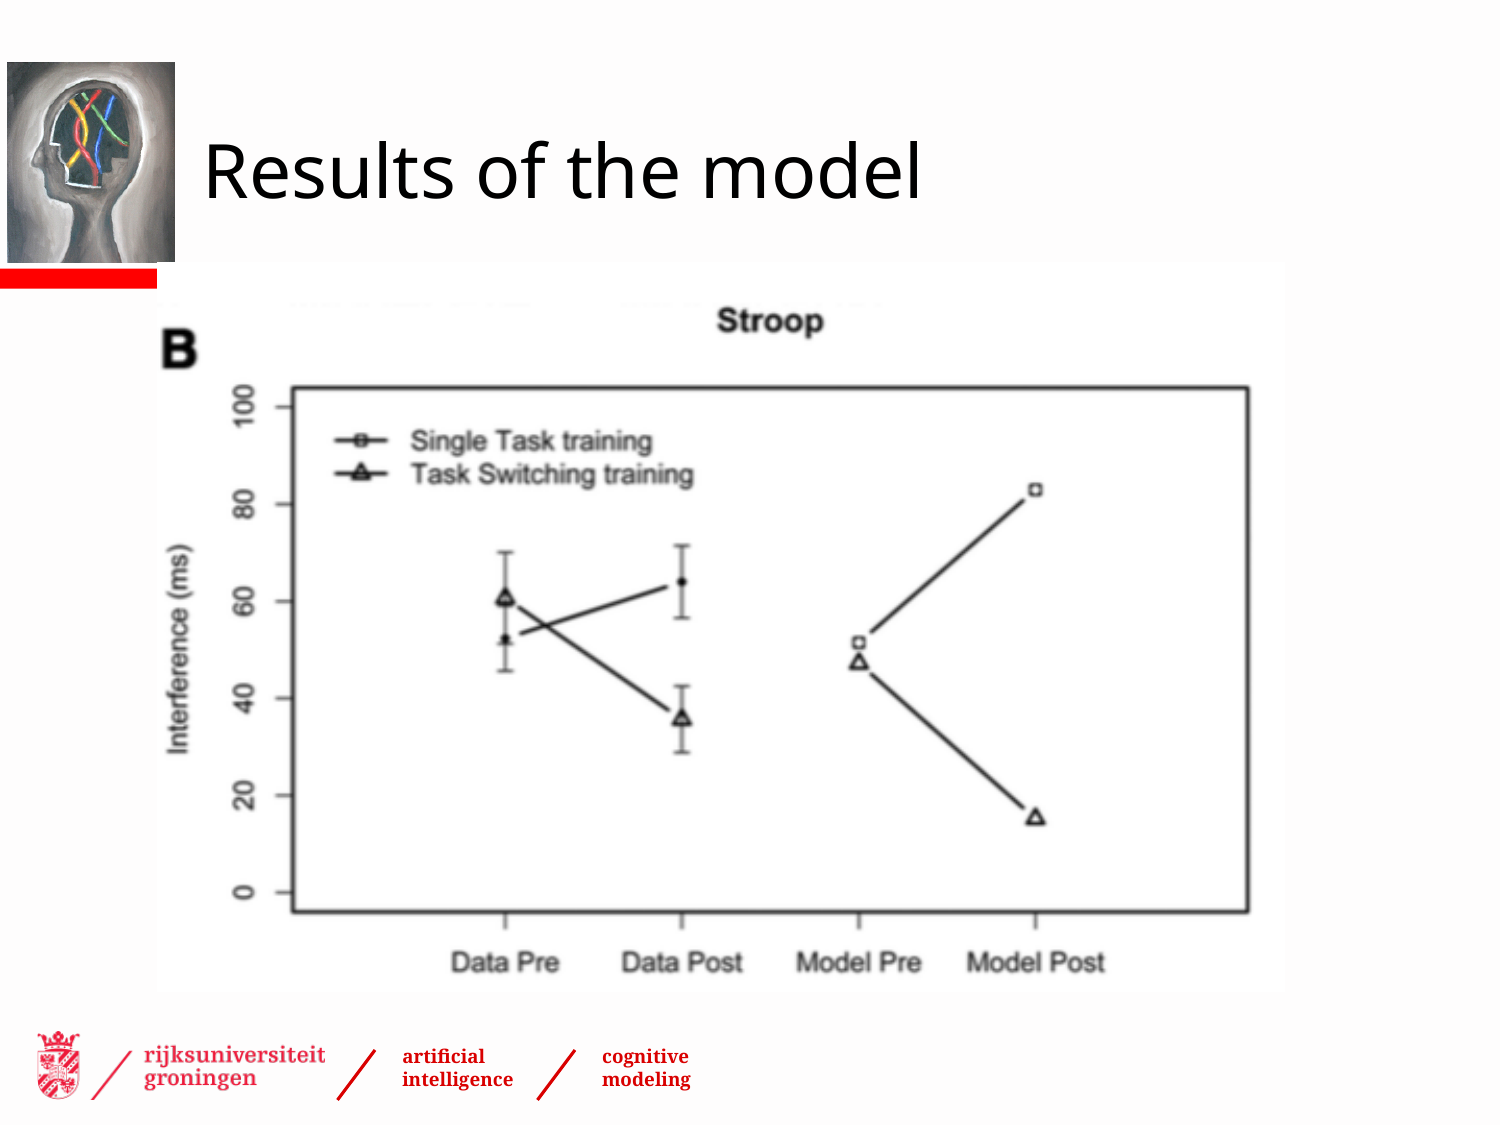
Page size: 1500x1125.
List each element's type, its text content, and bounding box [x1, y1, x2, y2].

title Results of the model [187, 74, 1463, 263]
picture [7, 62, 1285, 992]
